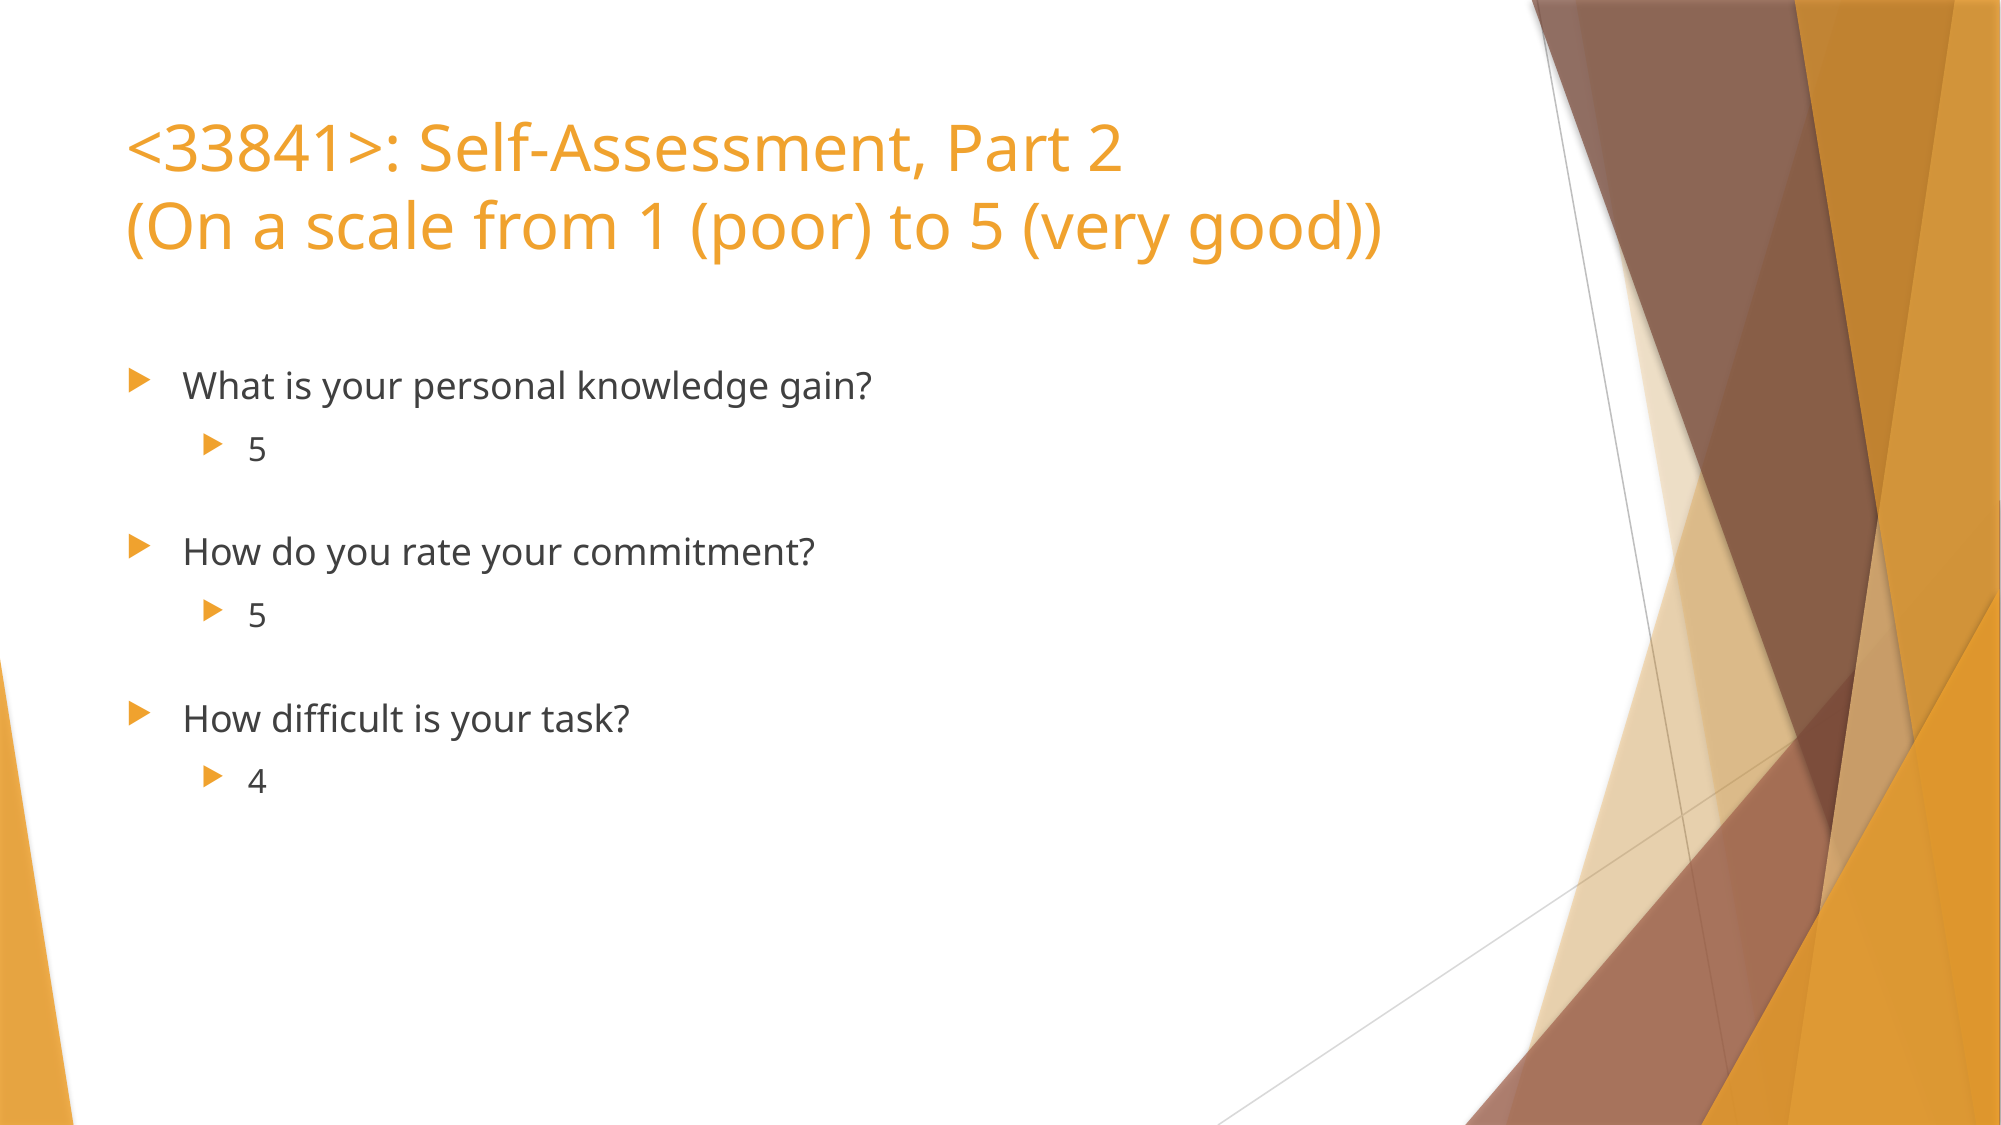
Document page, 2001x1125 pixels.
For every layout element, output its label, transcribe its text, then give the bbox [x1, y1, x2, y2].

list What is your personal knowledge gain? 5 How do you rate your commitment? 5 How difficult is your task? 4 [111, 354, 1522, 992]
title <33841>: Self-Assessment, Part 2 (On a scale from 1 (poor) to 5 (very good)) [111, 99, 1522, 317]
